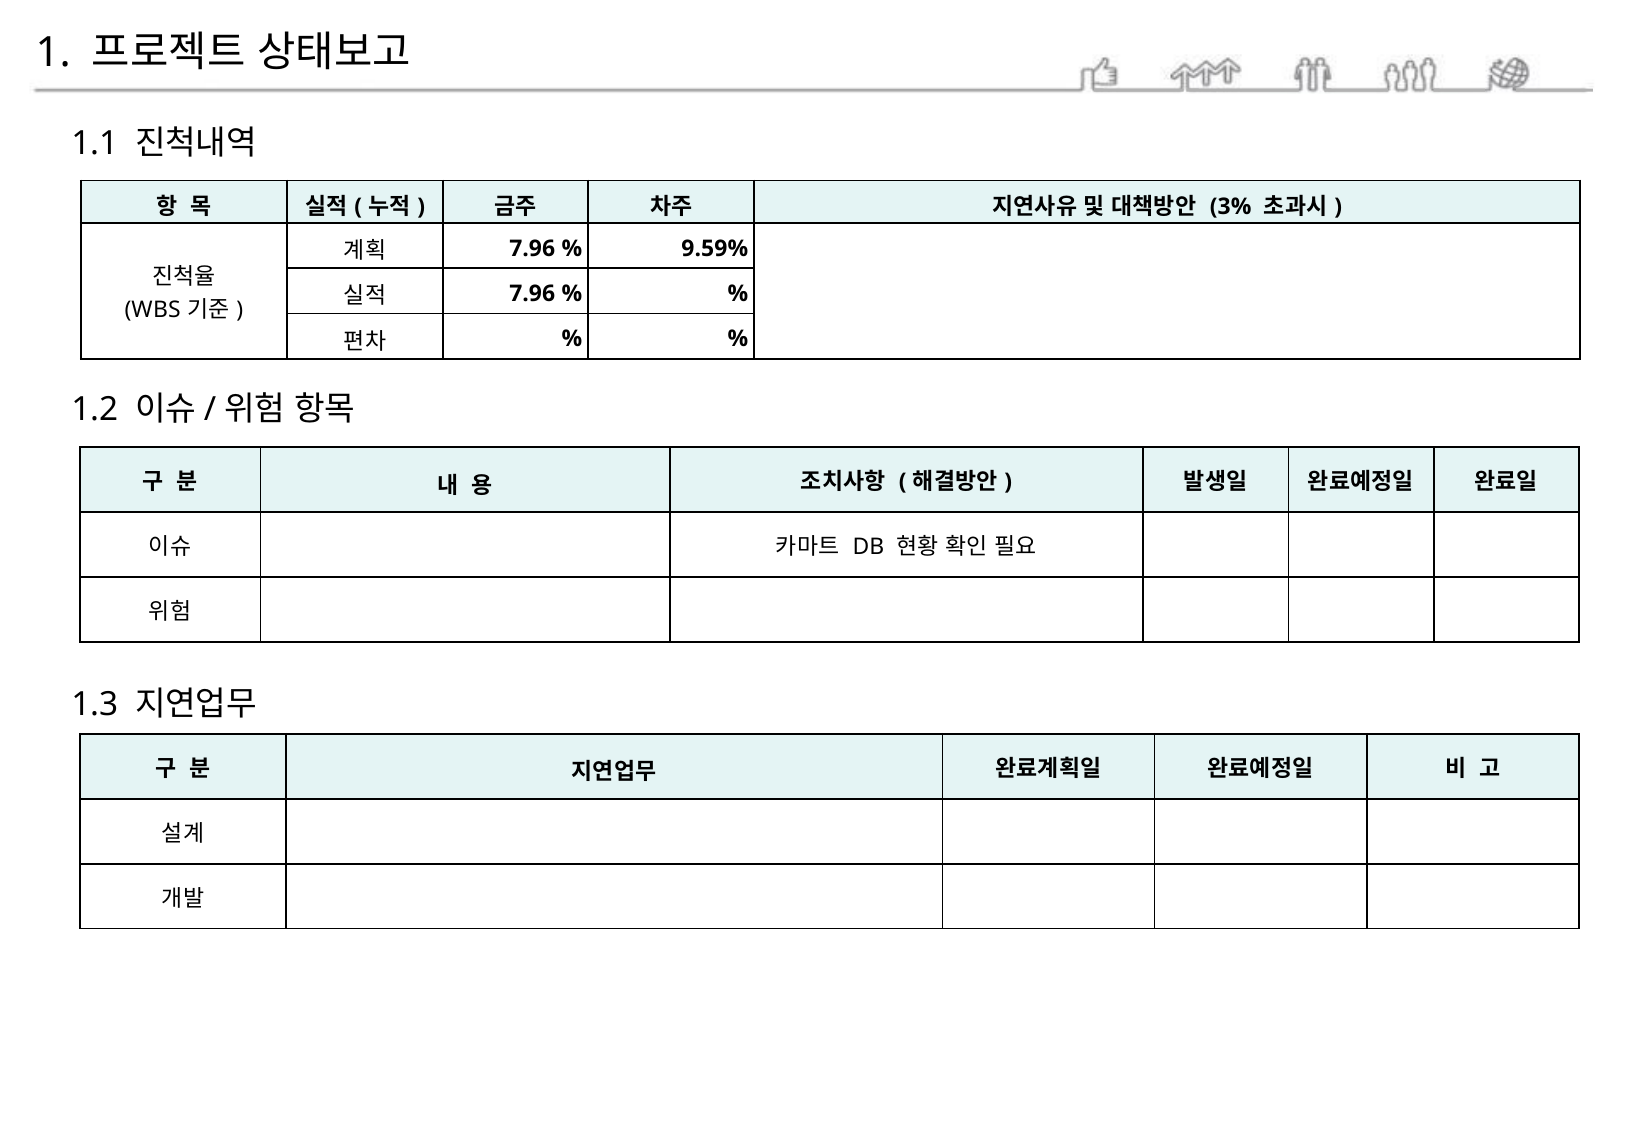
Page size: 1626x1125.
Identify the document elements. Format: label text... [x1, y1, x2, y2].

table_cell [261, 513, 669, 576]
table_header 내 용 [261, 448, 669, 511]
table_header 지연사유 및 대책방안 (3% 초과시) [755, 181, 1579, 222]
table_cell 설계 [81, 800, 285, 863]
table_header 완료예정일 [1289, 448, 1433, 511]
table_header 차주 [589, 181, 753, 222]
text_box 1.2 이슈/위험 항목 [56, 379, 730, 434]
table_cell [1155, 865, 1366, 928]
text_box 1.1 진척내역 [56, 113, 730, 169]
table_cell % [589, 314, 753, 358]
table_cell [287, 800, 942, 863]
table_cell % [589, 269, 753, 313]
table_cell [1144, 513, 1288, 576]
table_cell 개발 [81, 865, 285, 928]
table_header 구 분 [81, 735, 285, 798]
table_header 완료예정일 [1155, 735, 1366, 798]
table_cell 위험 [81, 578, 260, 641]
table_header 실적(누적) [288, 181, 442, 222]
table_cell [1289, 513, 1433, 576]
table_cell 7.96 % [444, 224, 587, 267]
picture [29, 42, 1596, 94]
table_header 발생일 [1144, 448, 1288, 511]
table_cell 실적 [288, 269, 442, 313]
table_header 구 분 [81, 448, 260, 511]
table_cell [1435, 513, 1578, 576]
text_box 1. 프로젝트 상태보고 [10, 17, 438, 83]
table_cell [261, 578, 669, 641]
table_cell 7.96 % [444, 269, 587, 313]
table_cell [1435, 578, 1578, 641]
table_cell [943, 865, 1154, 928]
table_header 비 고 [1368, 735, 1578, 798]
table_cell [1144, 578, 1288, 641]
table_cell [671, 578, 1142, 641]
table_header 조치사항 (해결방안) [671, 448, 1142, 511]
table_cell [755, 224, 1579, 358]
table_header 완료일 [1435, 448, 1578, 511]
table_header 지연업무 [287, 735, 942, 798]
table_header 완료계획일 [943, 735, 1154, 798]
table_cell 9.59% [589, 224, 753, 267]
table_cell [1289, 578, 1433, 641]
table_cell 이슈 [81, 513, 260, 576]
table_cell 편차 [288, 314, 442, 358]
table_cell 진척율 (WBS기준) [82, 224, 286, 358]
table_header 금주 [444, 181, 587, 222]
text_box 1.3 지연업무 [56, 674, 730, 730]
table_cell [287, 865, 942, 928]
table_cell [1368, 865, 1578, 928]
table_cell [943, 800, 1154, 863]
table_cell % [444, 314, 587, 358]
table_cell [1368, 800, 1578, 863]
table_header 항 목 [82, 181, 286, 222]
table_cell 카마트 DB 현황 확인 필요 [671, 513, 1142, 576]
table_cell 계획 [288, 224, 442, 267]
table_cell [1155, 800, 1366, 863]
